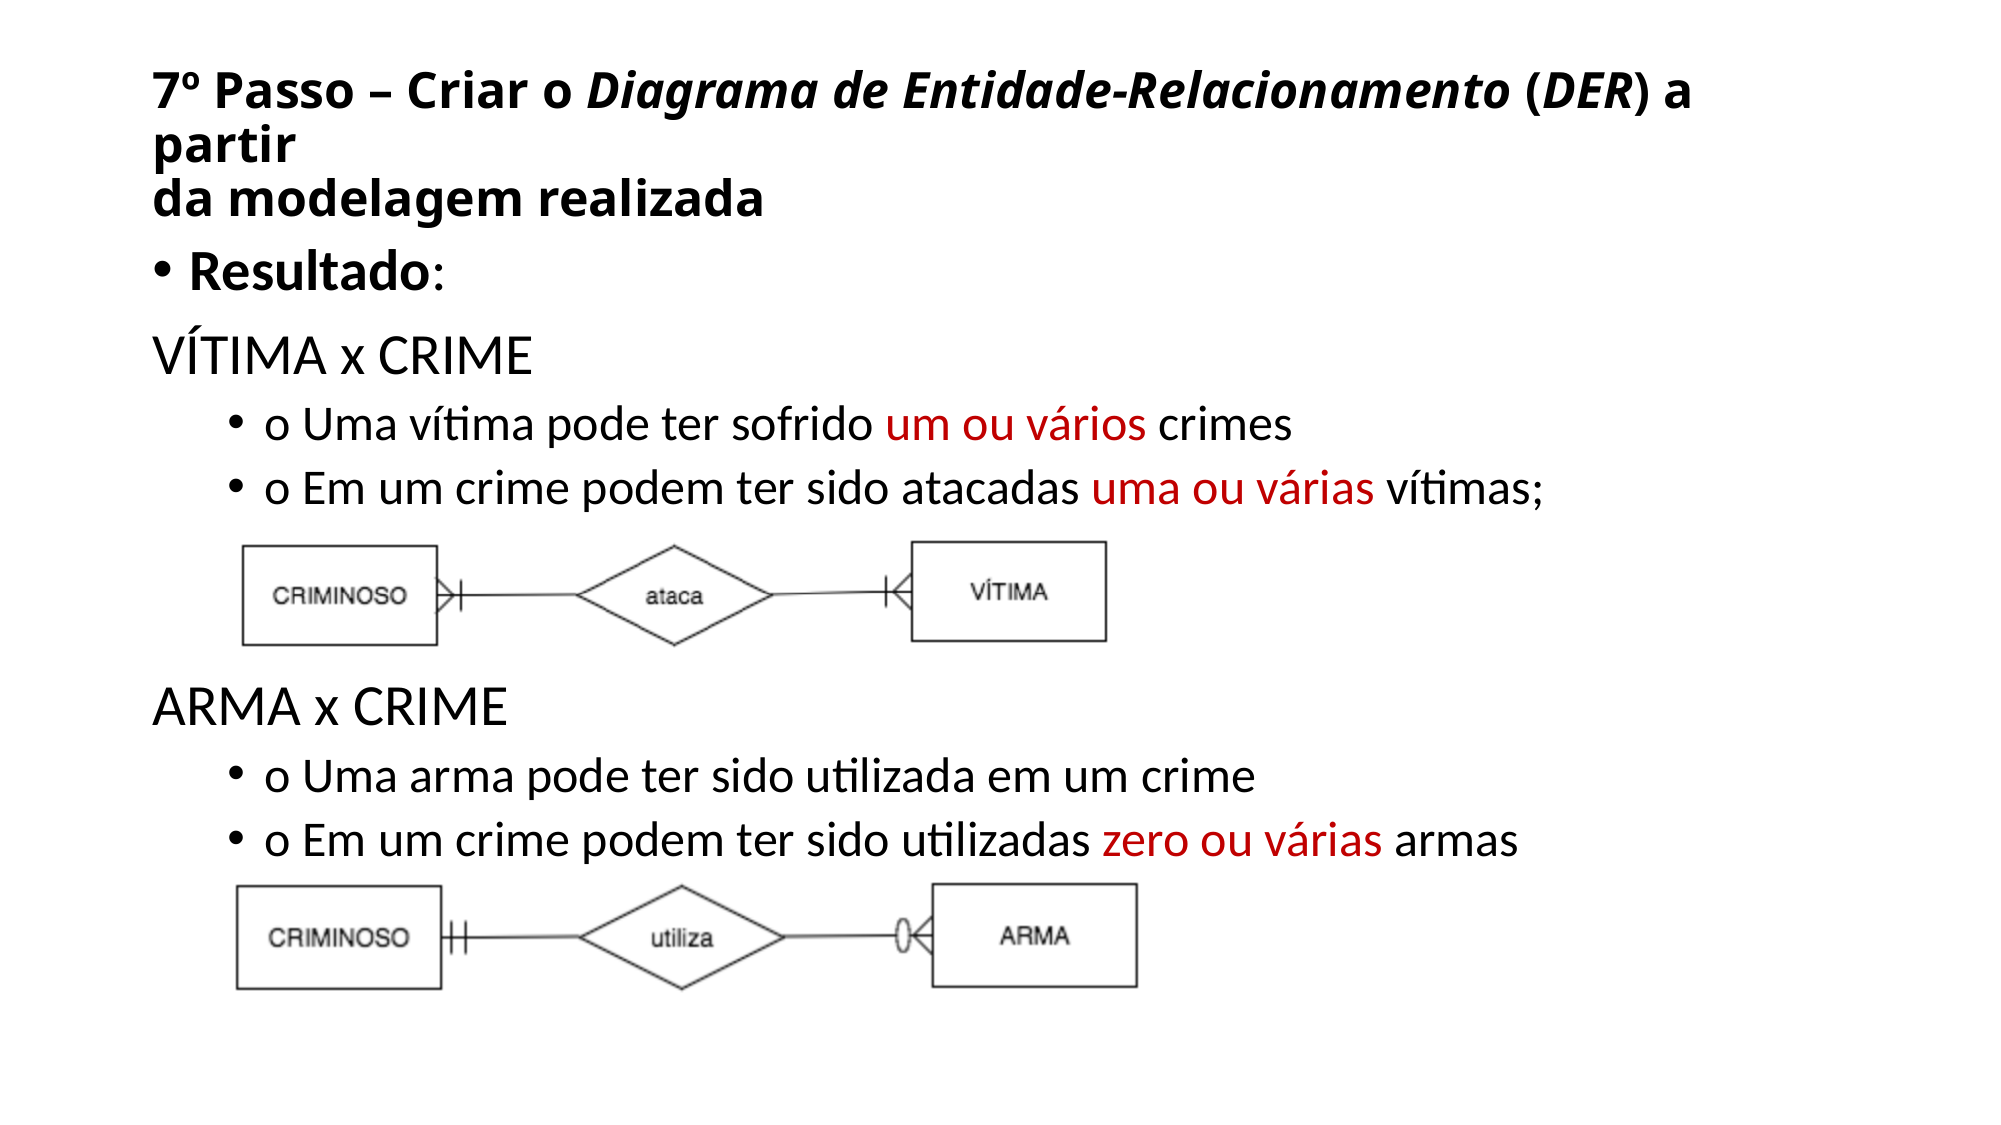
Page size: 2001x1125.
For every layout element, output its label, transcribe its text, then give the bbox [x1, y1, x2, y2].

list Resultado: VÍTIMA x CRIME o Uma vítima pode ter sofrido um ou vários crimes o Em um crime podem ter sido atacadas uma ou várias vítimas; ARMA x CRIME o Uma arma pode ter sido utilizada em um crime o Em um crime podem ter sido utilizadas zero ou várias armas [137, 232, 1863, 1014]
picture [226, 879, 1149, 995]
picture [226, 539, 1121, 648]
title 7º Passo – Criar o Diagrama de Entidade-Relacionamento (DER) a partir da modelagem realizada [137, 59, 1863, 232]
